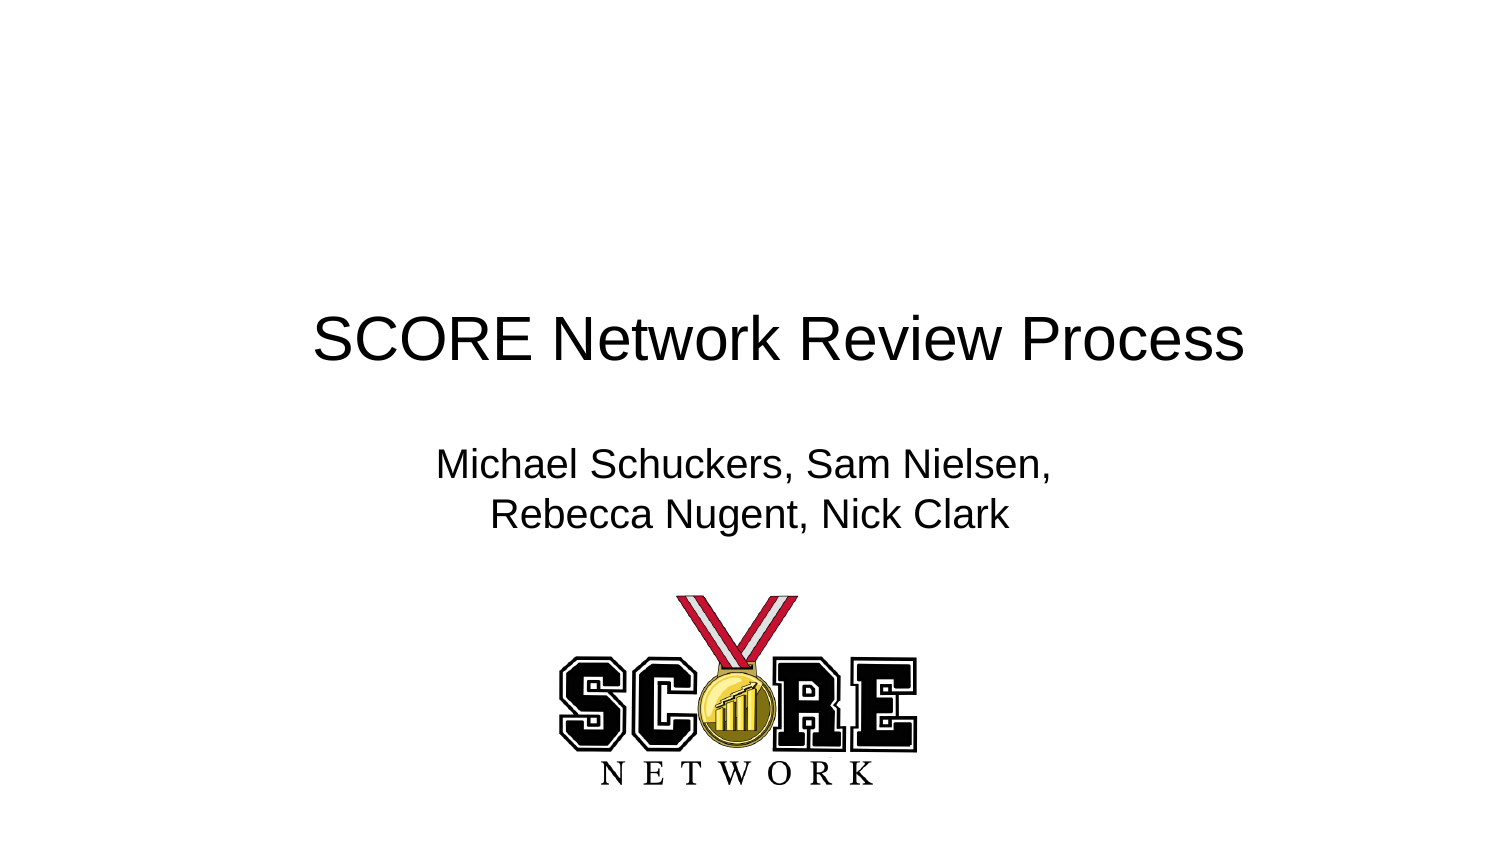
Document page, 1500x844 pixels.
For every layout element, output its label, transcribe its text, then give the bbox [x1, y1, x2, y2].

picture [415, 552, 984, 844]
title SCORE Network Review Process [51, 278, 1500, 388]
subtitle Michael Schuckers, Sam Nielsen, Rebecca Nugent, Nick Clark [51, 421, 1449, 552]
